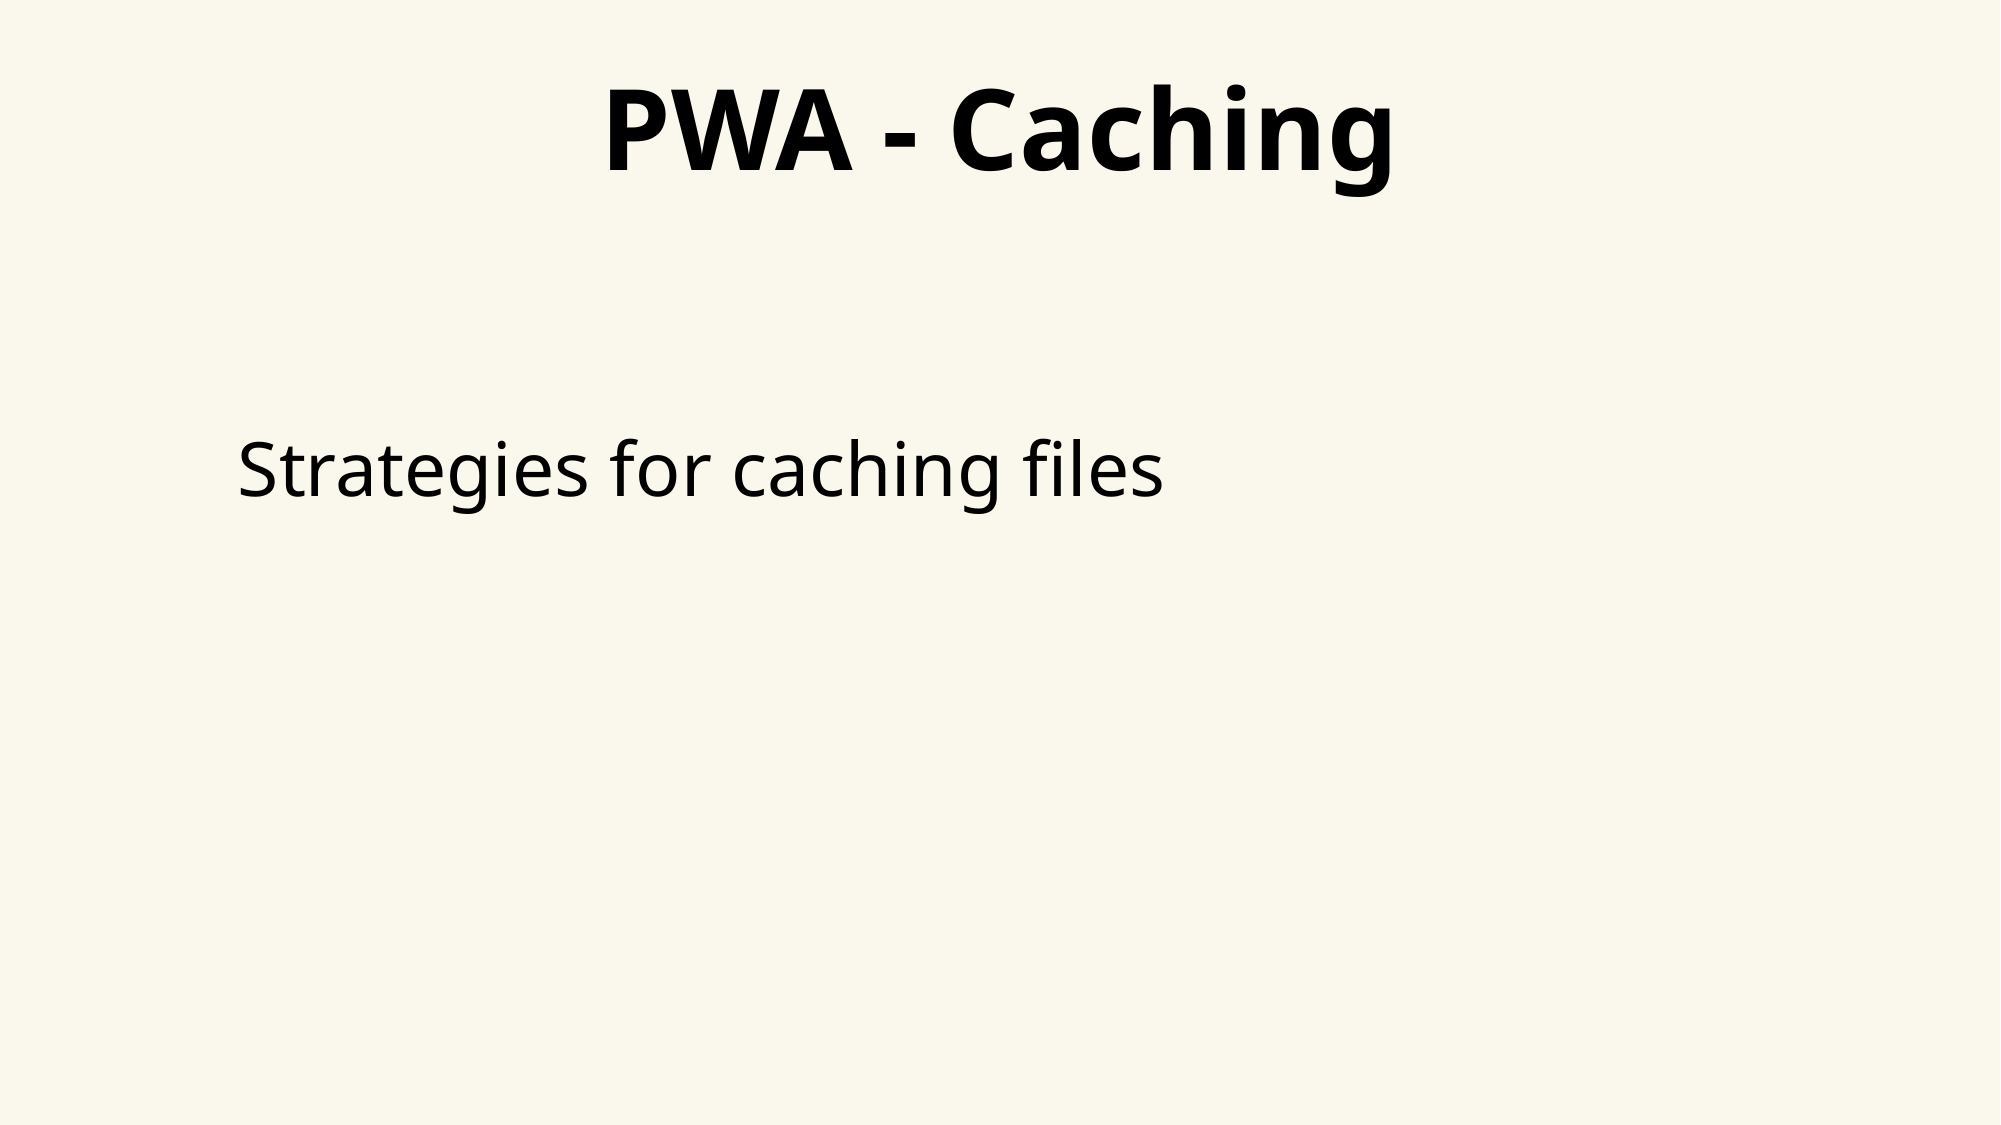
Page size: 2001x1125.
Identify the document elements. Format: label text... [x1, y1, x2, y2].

title PWA - Caching [137, 59, 1863, 208]
list Strategies for caching files [222, 369, 1948, 911]
